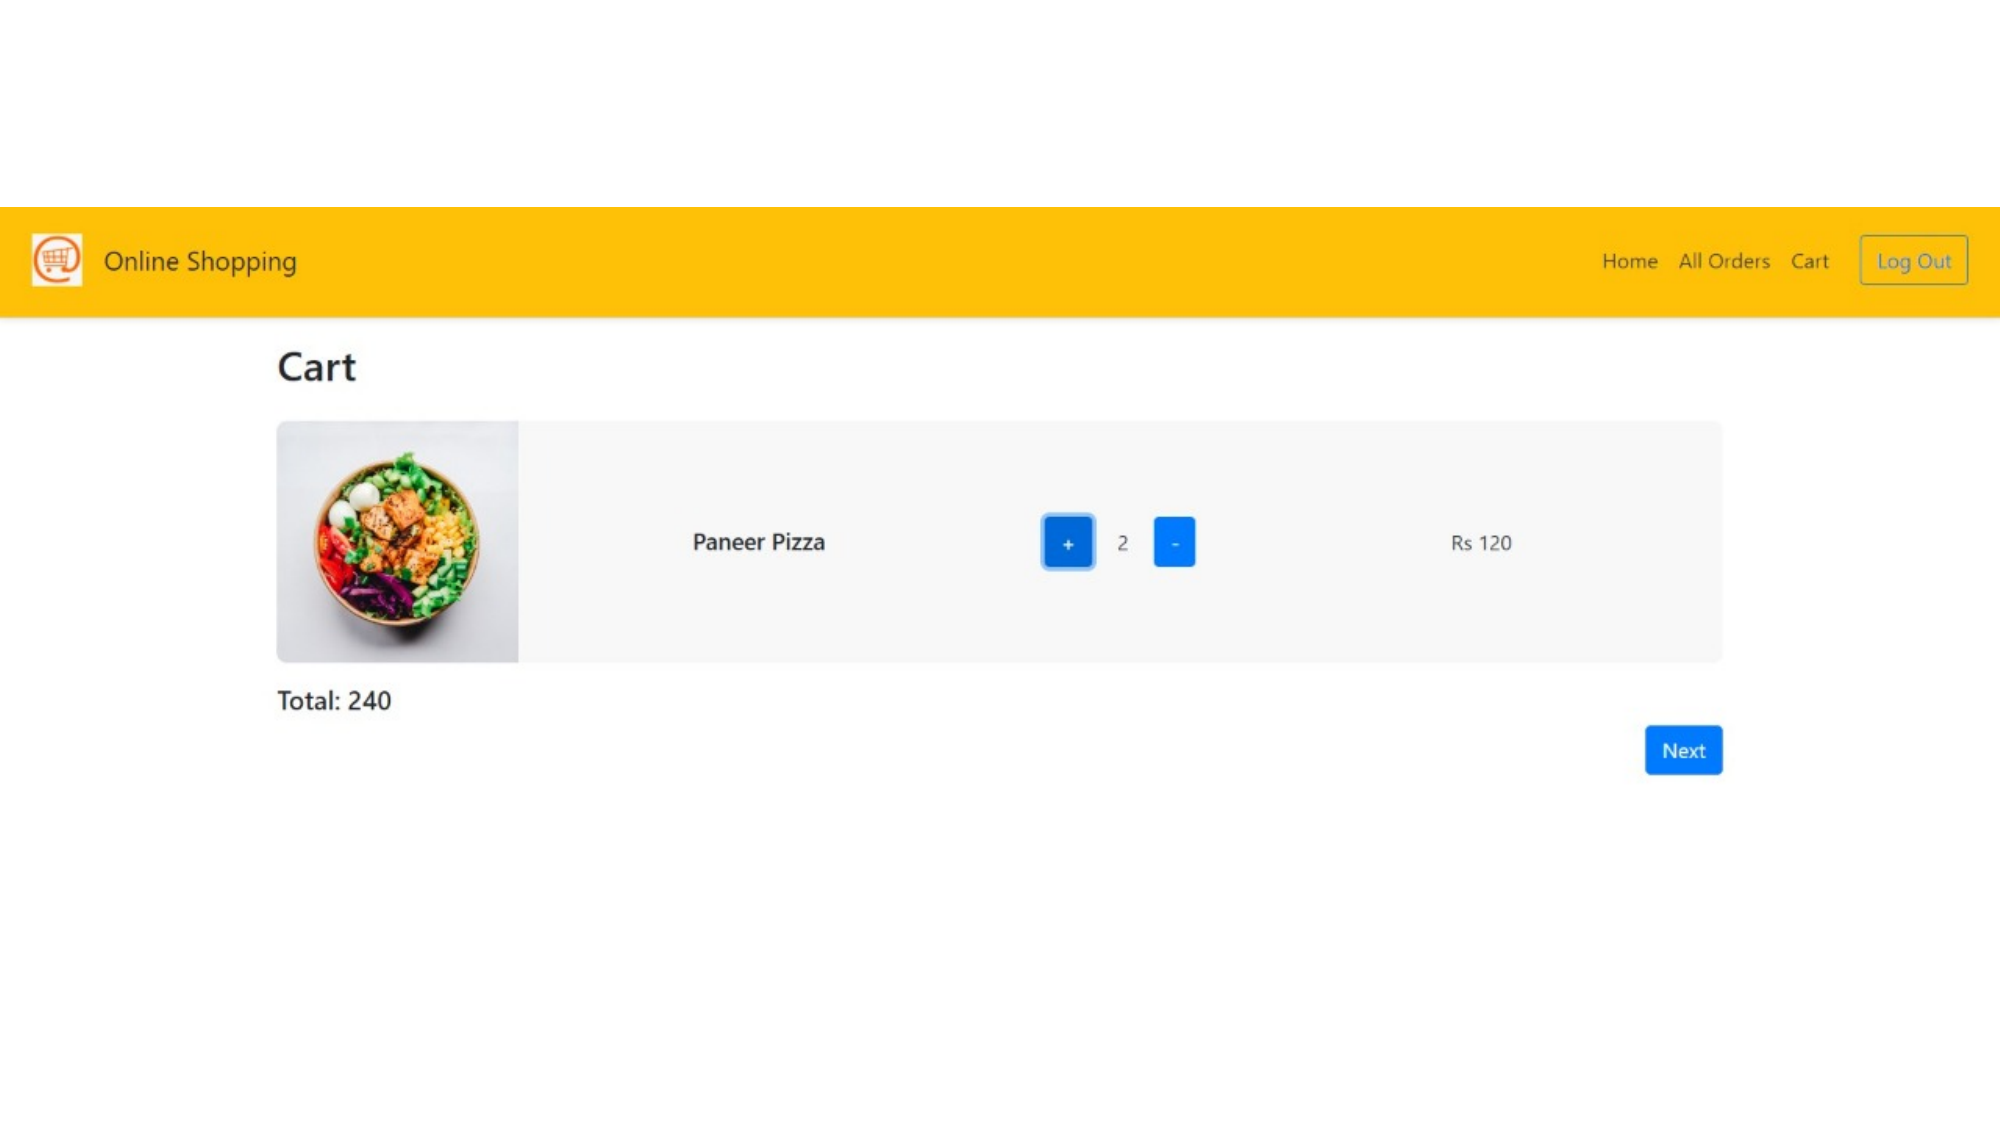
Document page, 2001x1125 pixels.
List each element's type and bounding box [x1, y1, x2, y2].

picture [0, 207, 2000, 918]
